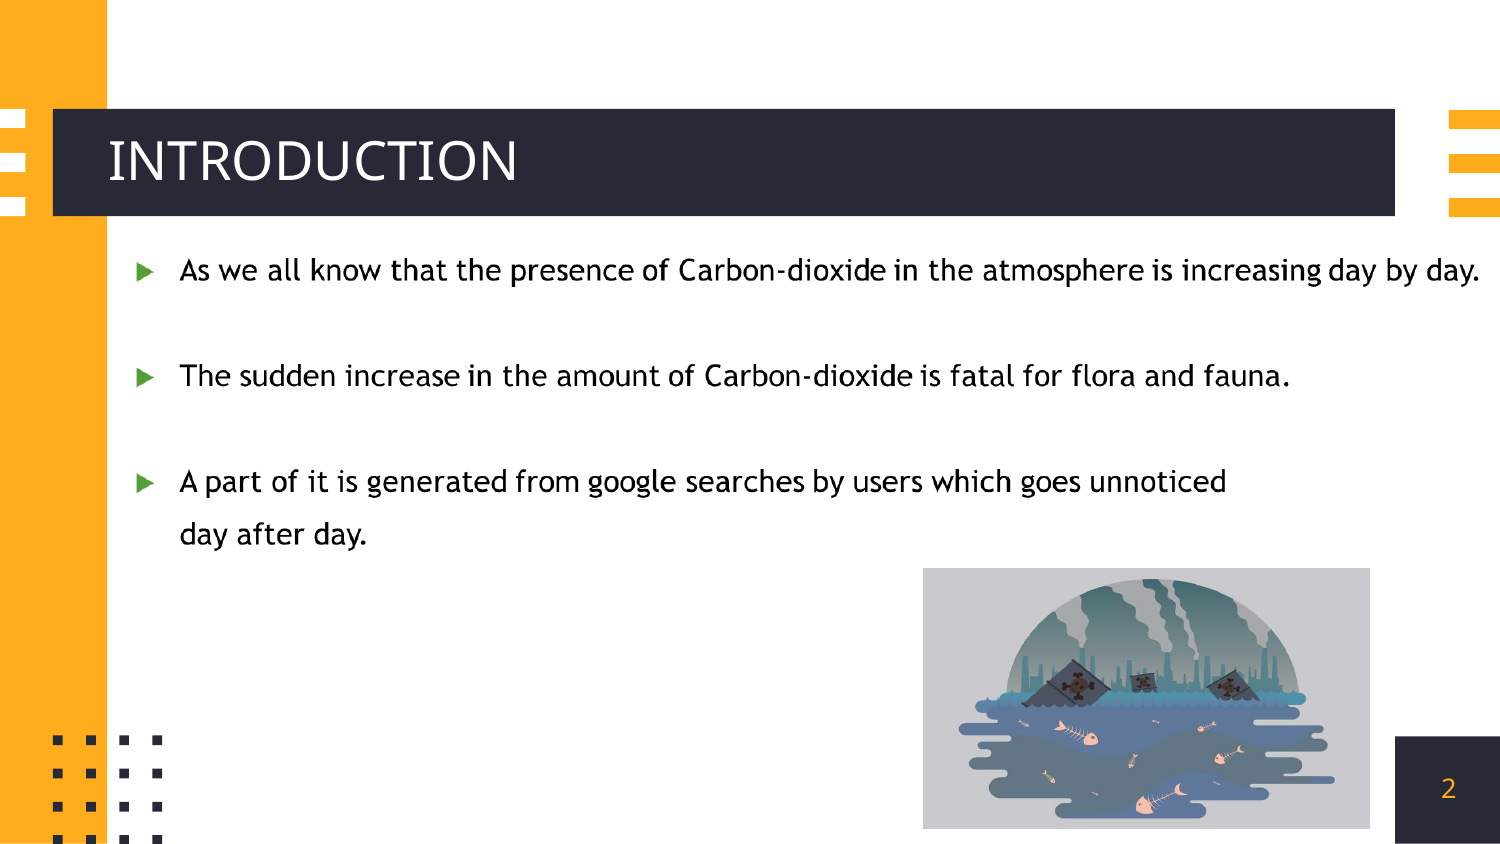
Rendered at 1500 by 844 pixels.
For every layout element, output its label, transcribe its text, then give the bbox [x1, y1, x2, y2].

title INTRODUCTION [108, 108, 1396, 217]
picture [120, 240, 1500, 830]
slide_number 2 [1395, 736, 1500, 844]
